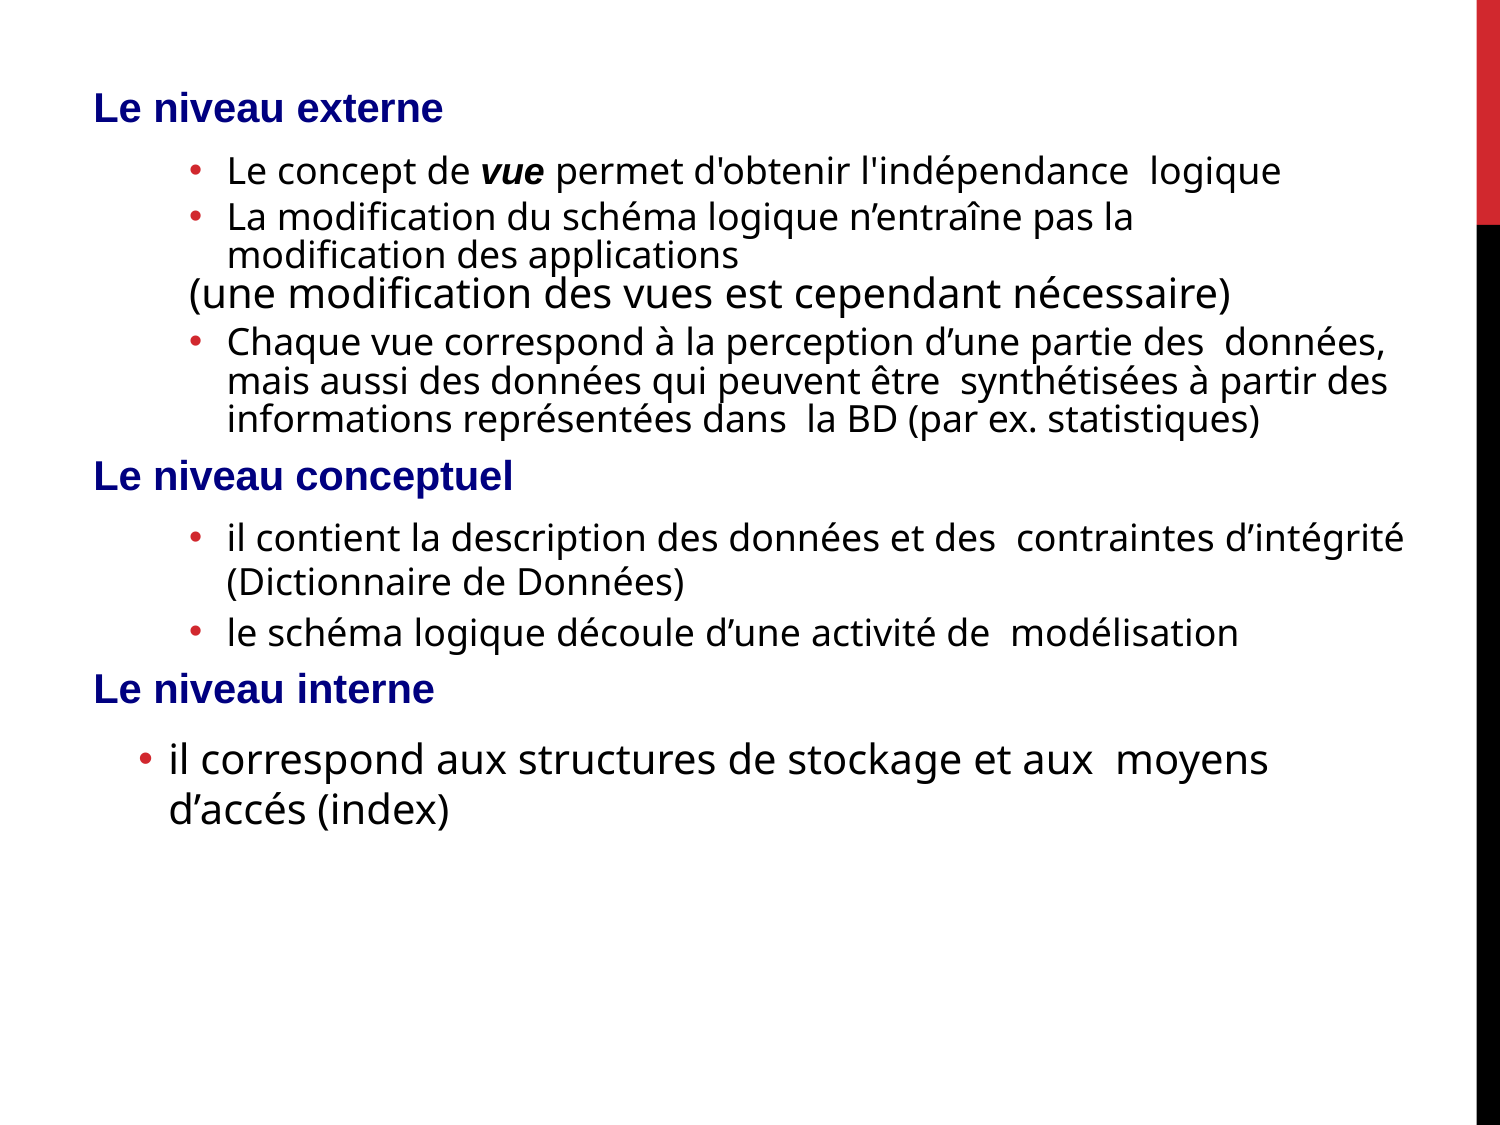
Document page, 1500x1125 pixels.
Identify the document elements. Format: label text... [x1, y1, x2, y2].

list Le niveau externe Le concept de vue permet d'obtenir l'indépendance logique La modification du schéma logique n’entraîne pas la modification des applications (une modification des vues est cependant nécessaire) Chaque vue correspond à la perception d’une partie des données, mais aussi des données qui peuvent être synthétisées à partir des informations représentées dans la BD (par ex. statistiques) Le niveau conceptuel il contient la description des données et des contraintes d’intégrité (Dictionnaire de Données) le schéma logique découle d’une activité de modélisation Le niveau interne il correspond aux structures de stockage et aux moyens d’accés (index) [78, 73, 1429, 1047]
